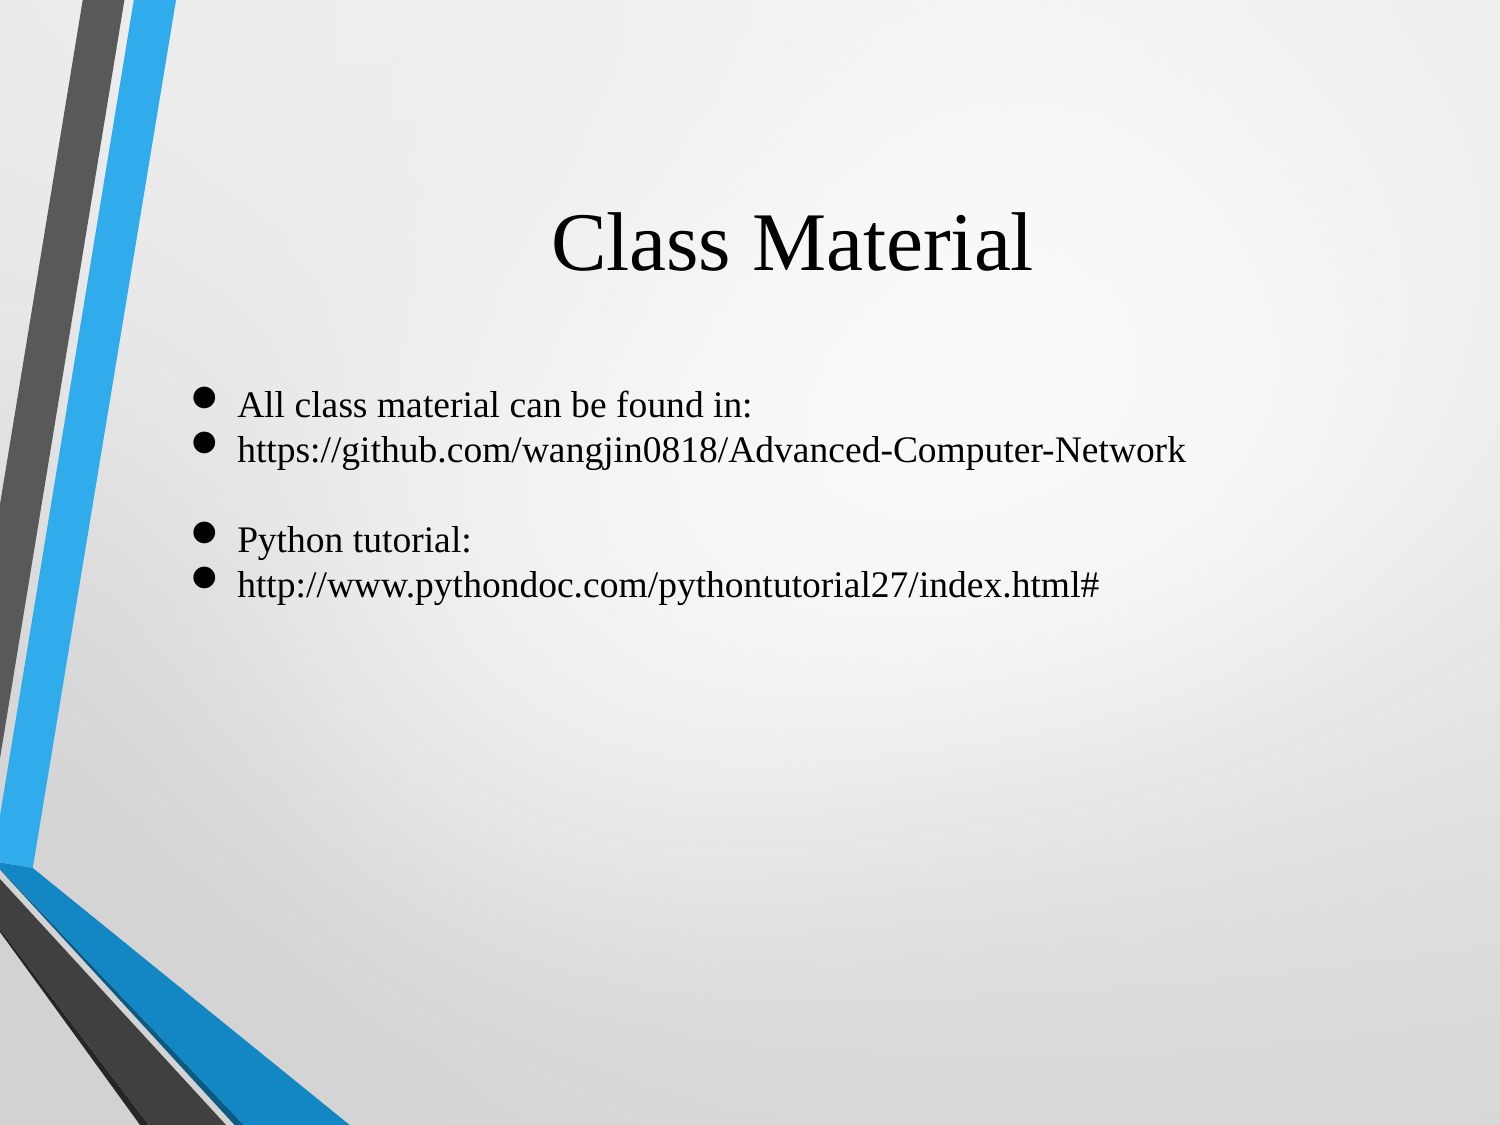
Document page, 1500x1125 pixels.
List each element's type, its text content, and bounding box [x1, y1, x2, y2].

text_box All class material can be found in: https://github.com/wangjin0818/Advanced-Computer-Network Python tutorial: http://www.pythondoc.com/pythontutorial27/index.html# [175, 372, 1376, 613]
title Class Material [161, 75, 1425, 400]
